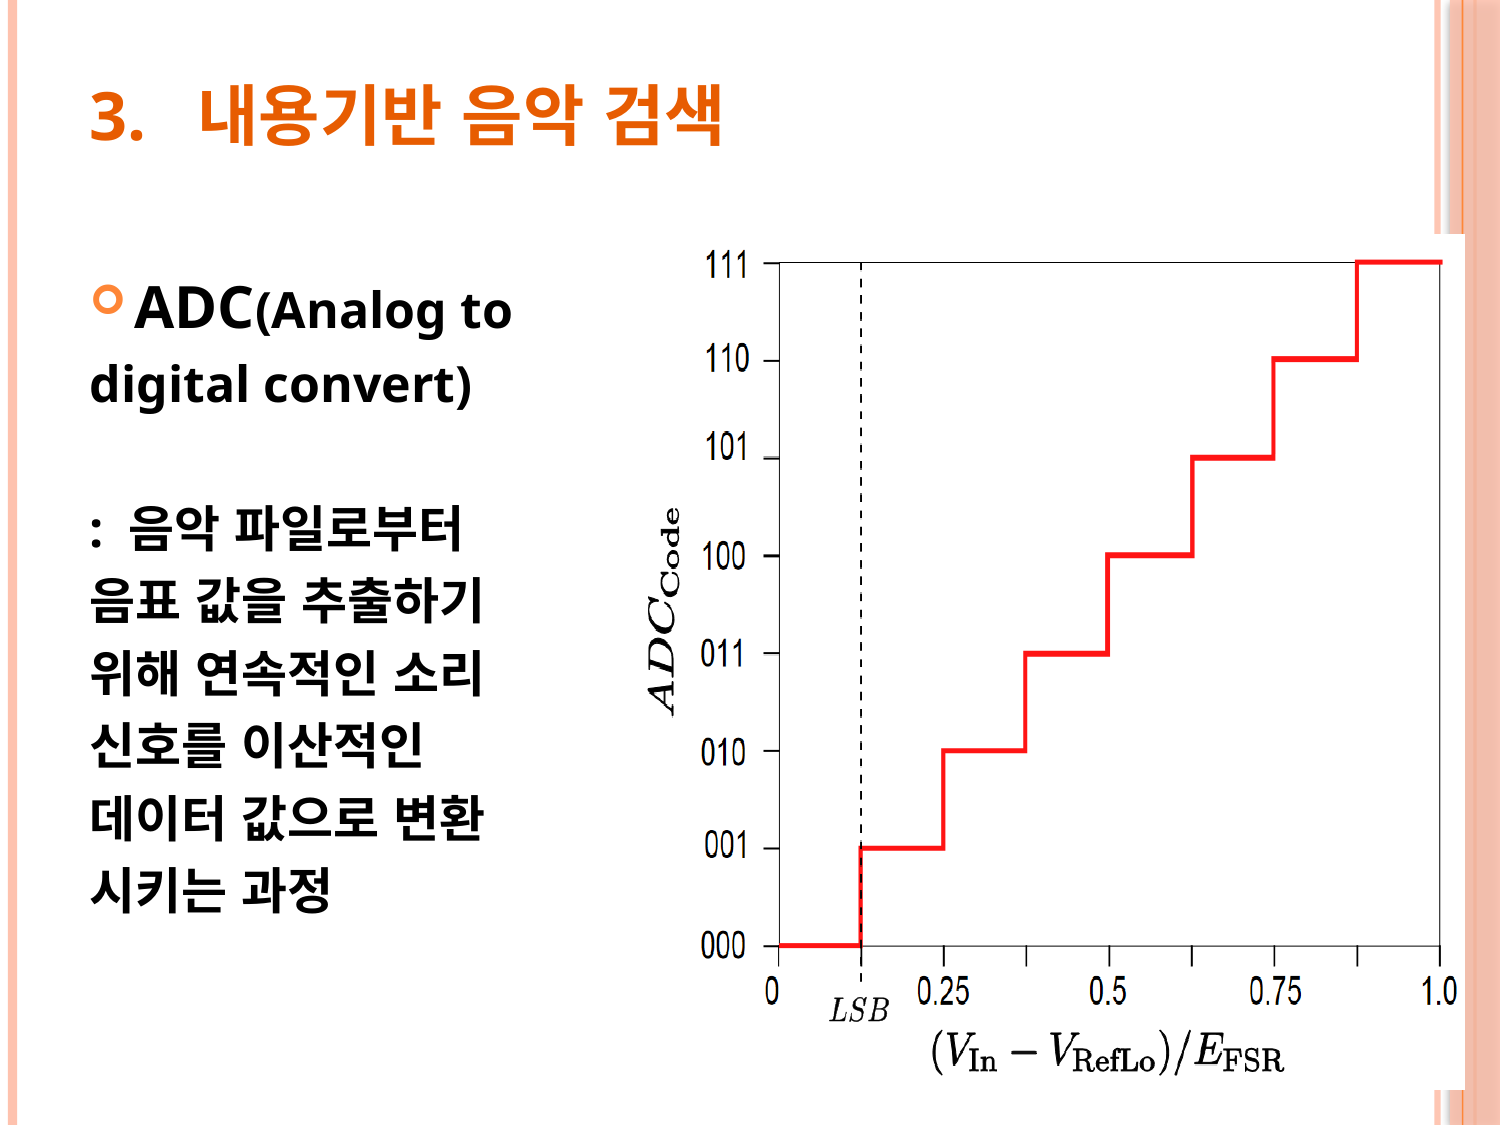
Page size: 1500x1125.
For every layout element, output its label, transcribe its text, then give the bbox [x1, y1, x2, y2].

title 3. 내용기반 음악 검색 [75, 45, 1300, 161]
list ADC(Analog to digital convert) : 음악 파일로부터 음표 값을 추출하기 위해 연속적인 소리 신호를 이산적인 데이터 값으로 변환 시키는 과정 [75, 262, 626, 1067]
picture [632, 233, 1466, 1091]
